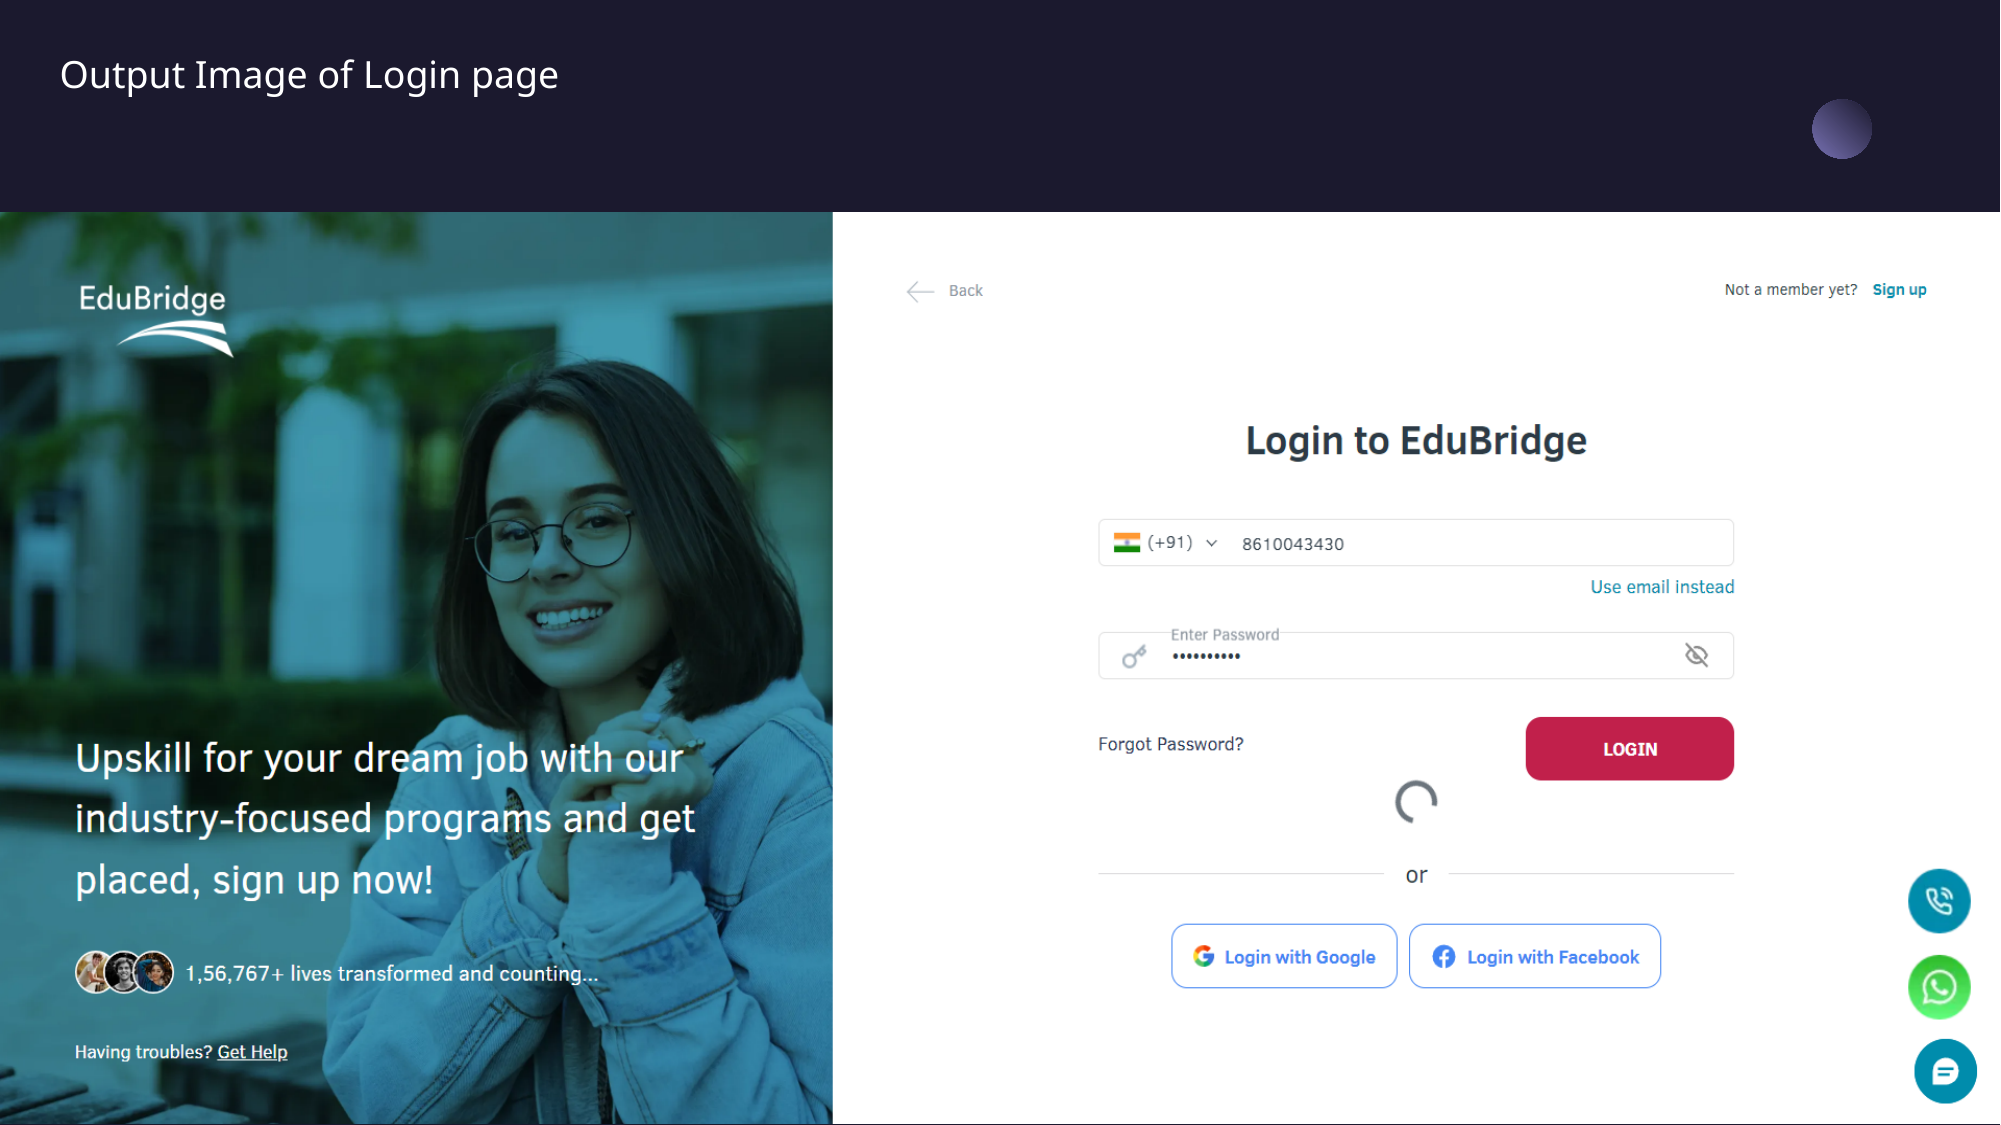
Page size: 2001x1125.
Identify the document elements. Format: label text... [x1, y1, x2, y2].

text_box [1811, 98, 1873, 160]
text_box [0, 0, 2000, 212]
title Output Image of Login page [59, 50, 966, 161]
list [0, 212, 2000, 1124]
